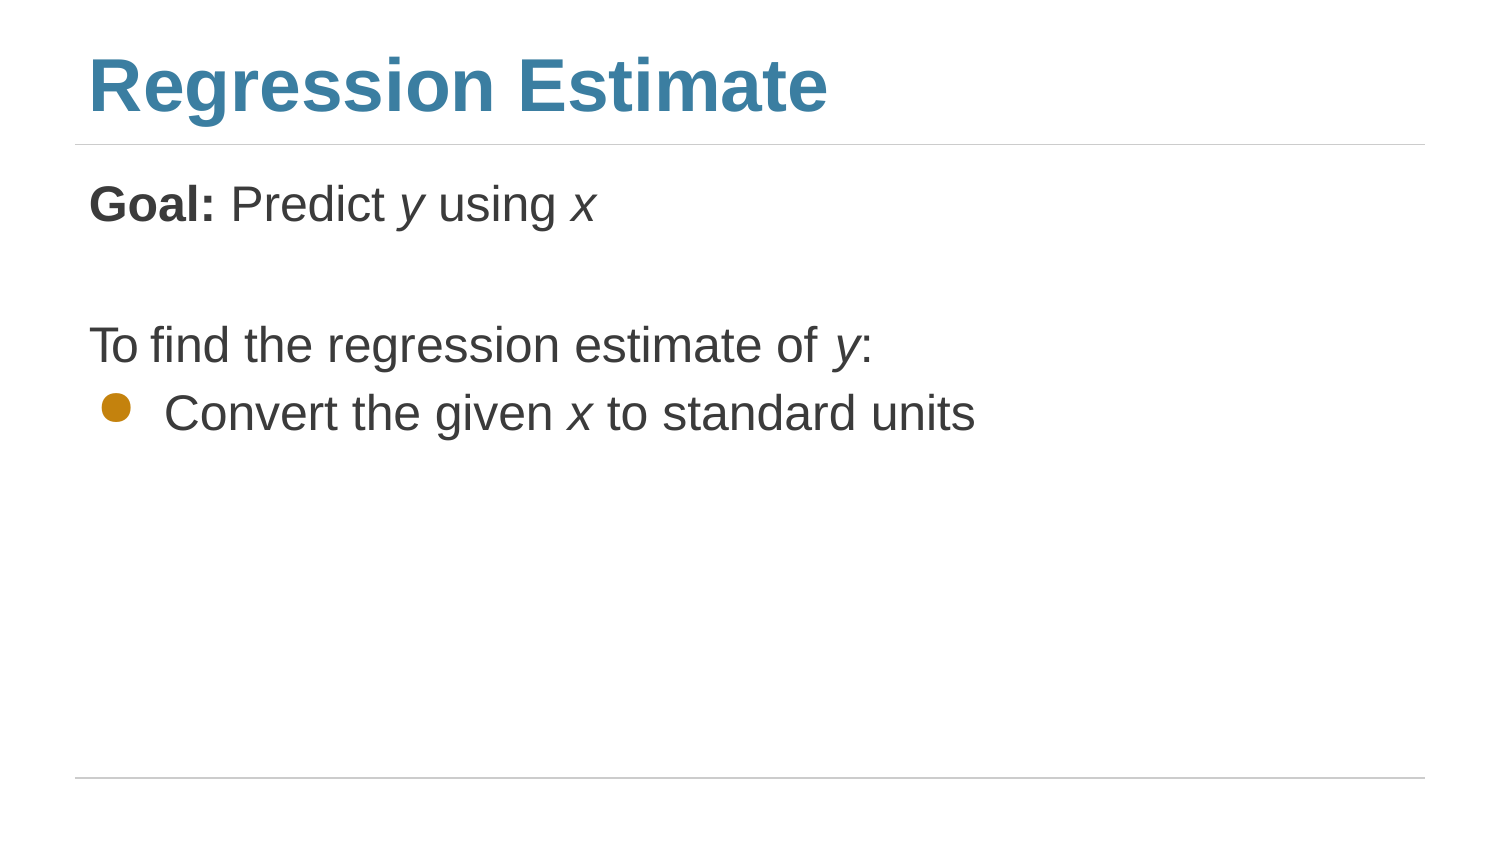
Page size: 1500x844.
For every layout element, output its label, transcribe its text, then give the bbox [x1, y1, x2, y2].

title Regression Estimate [86, 34, 833, 169]
text_box Goal: Predict y using x To find the regression estimate of y: Convert the given x to standard units [86, 169, 1167, 441]
